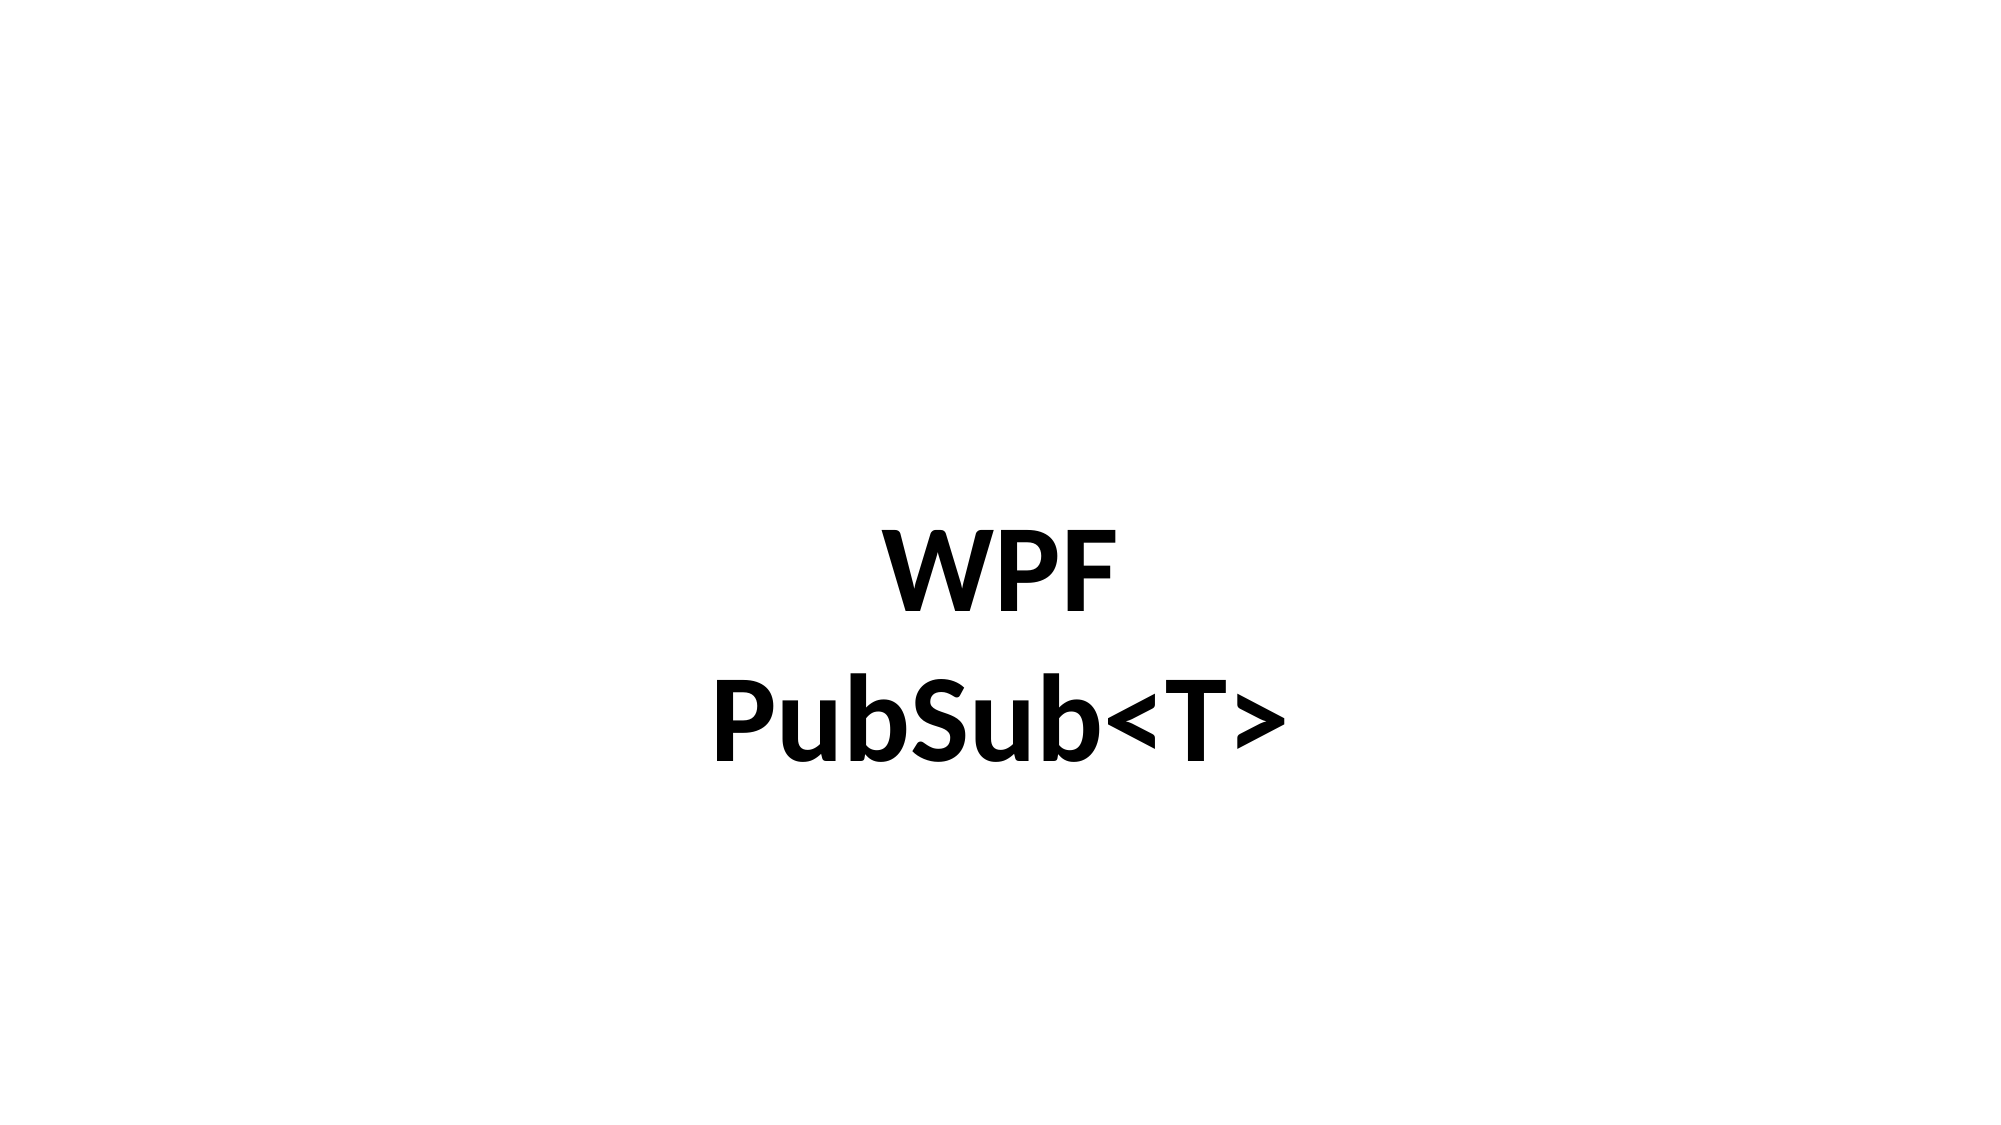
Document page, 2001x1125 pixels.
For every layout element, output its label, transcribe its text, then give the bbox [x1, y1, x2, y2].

text_box WPF PubSub<T> [695, 479, 1305, 794]
